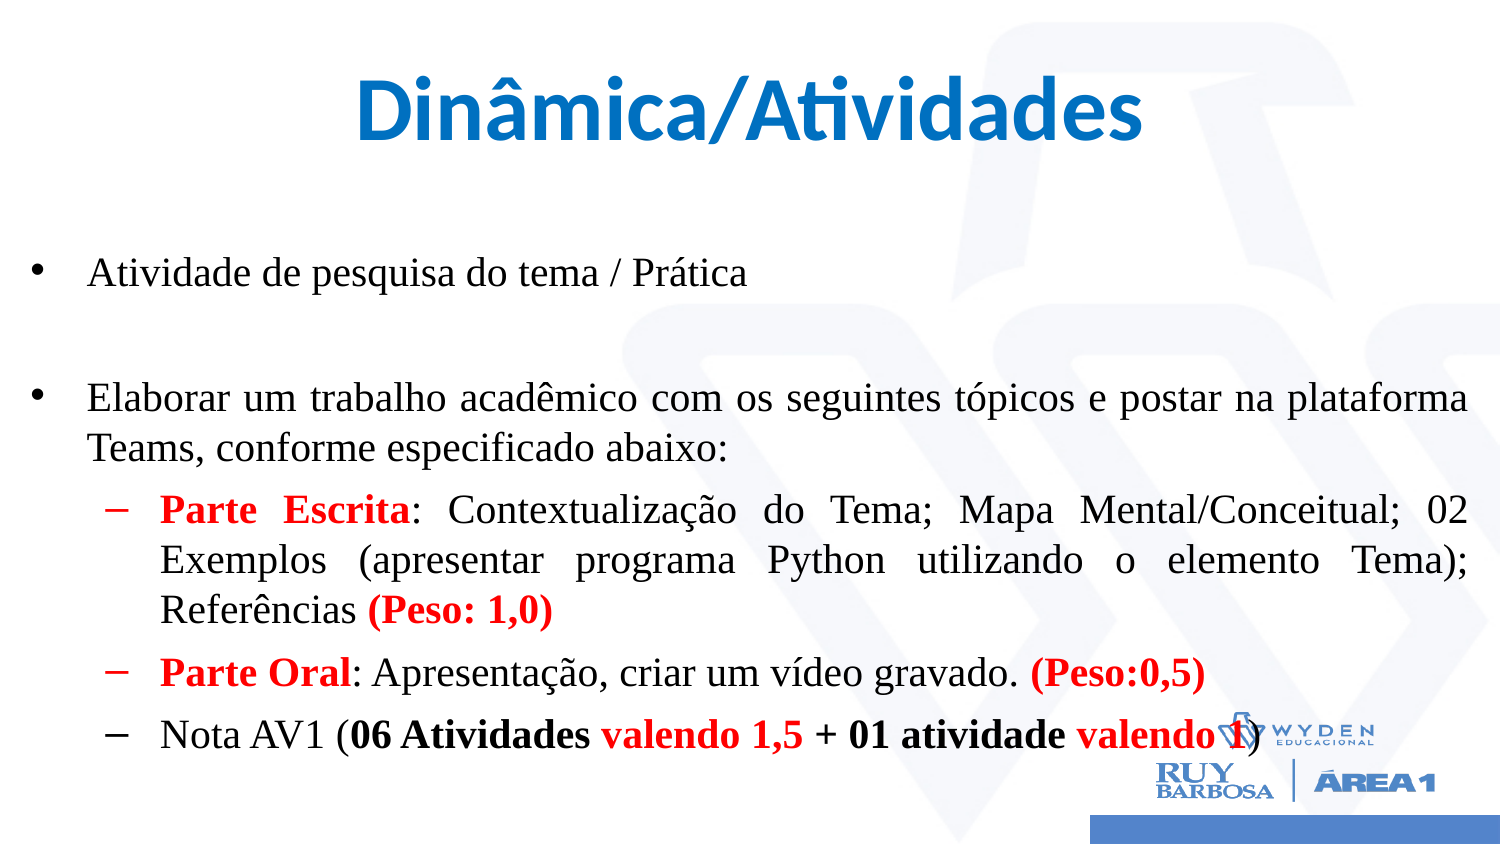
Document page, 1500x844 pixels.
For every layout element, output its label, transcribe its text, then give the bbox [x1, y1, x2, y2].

list Atividade de pesquisa do tema / Prática Elaborar um trabalho acadêmico com os seguintes tópicos e postar na plataforma Teams, conforme especificado abaixo: Parte Escrita: Contextualização do Tema; Mapa Mental/Conceitual; 02 Exemplos (apresentar programa Python utilizando o elemento Tema); Referências (Peso: 1,0) Parte Oral: Apresentação, criar um vídeo gravado. (Peso:0,5) Nota AV1 (06 Atividades valendo 1,5 + 01 atividade valendo 1) [22, 173, 1478, 767]
title Dinâmica/Atividades [74, 33, 1426, 173]
picture [0, 0, 1500, 844]
